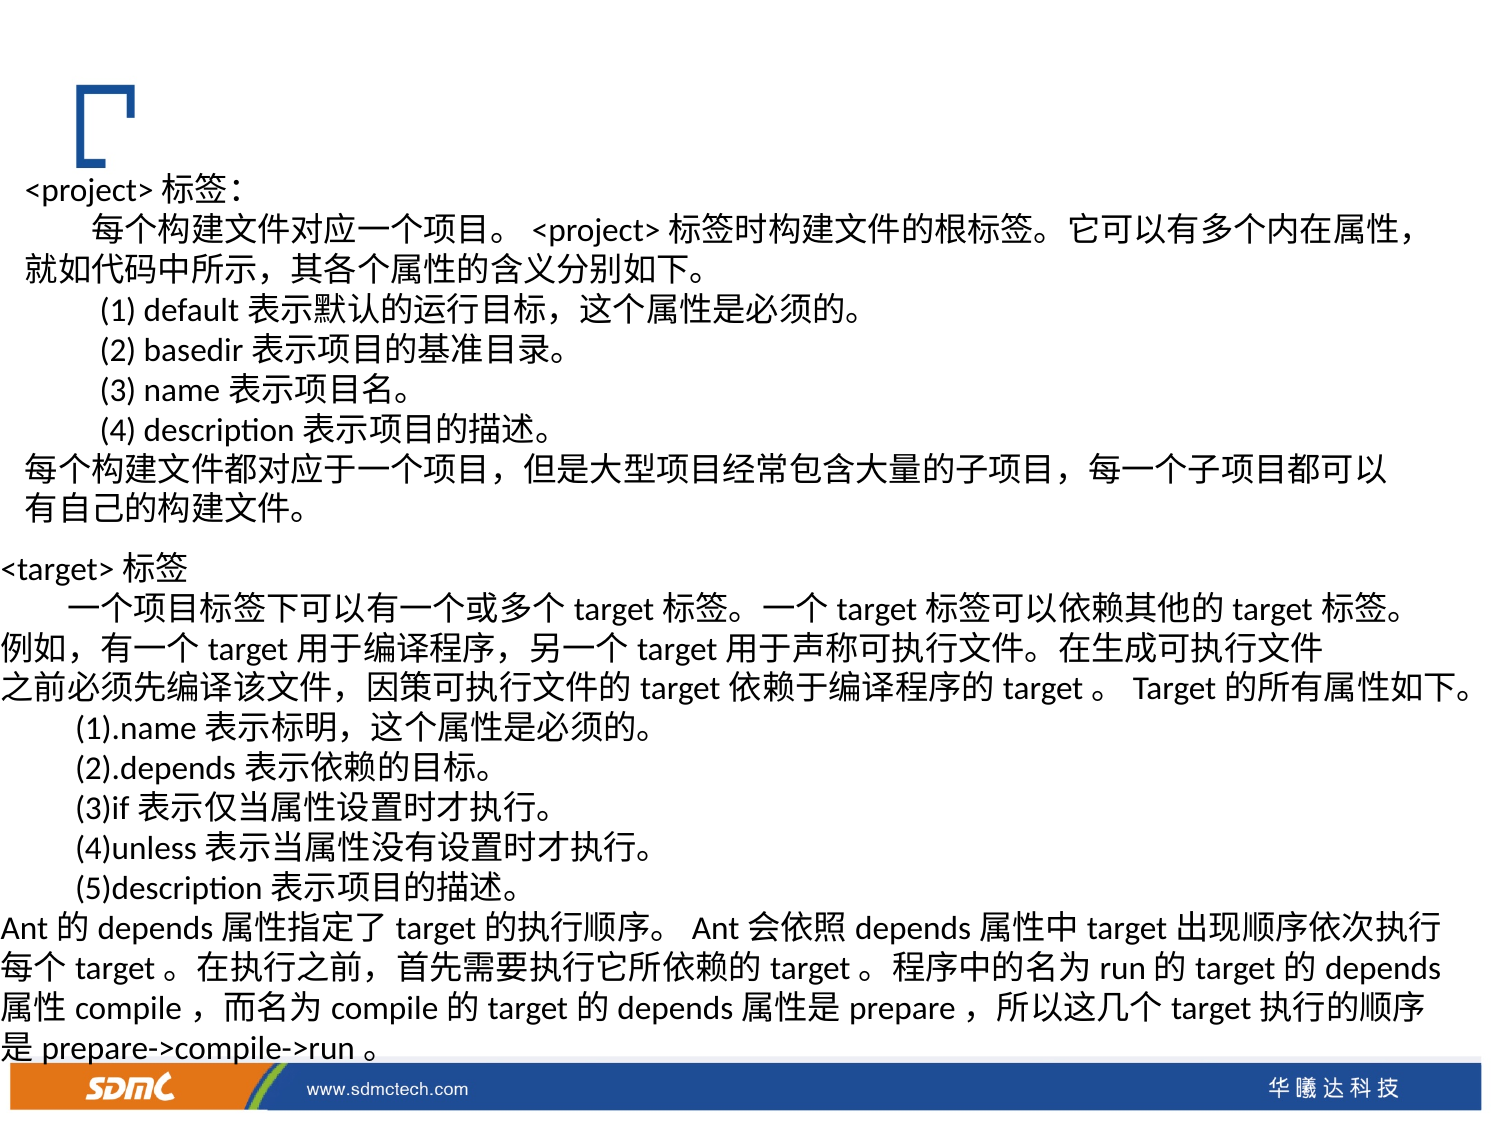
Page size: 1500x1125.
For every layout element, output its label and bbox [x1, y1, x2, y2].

list [0, 0, 1496, 1125]
